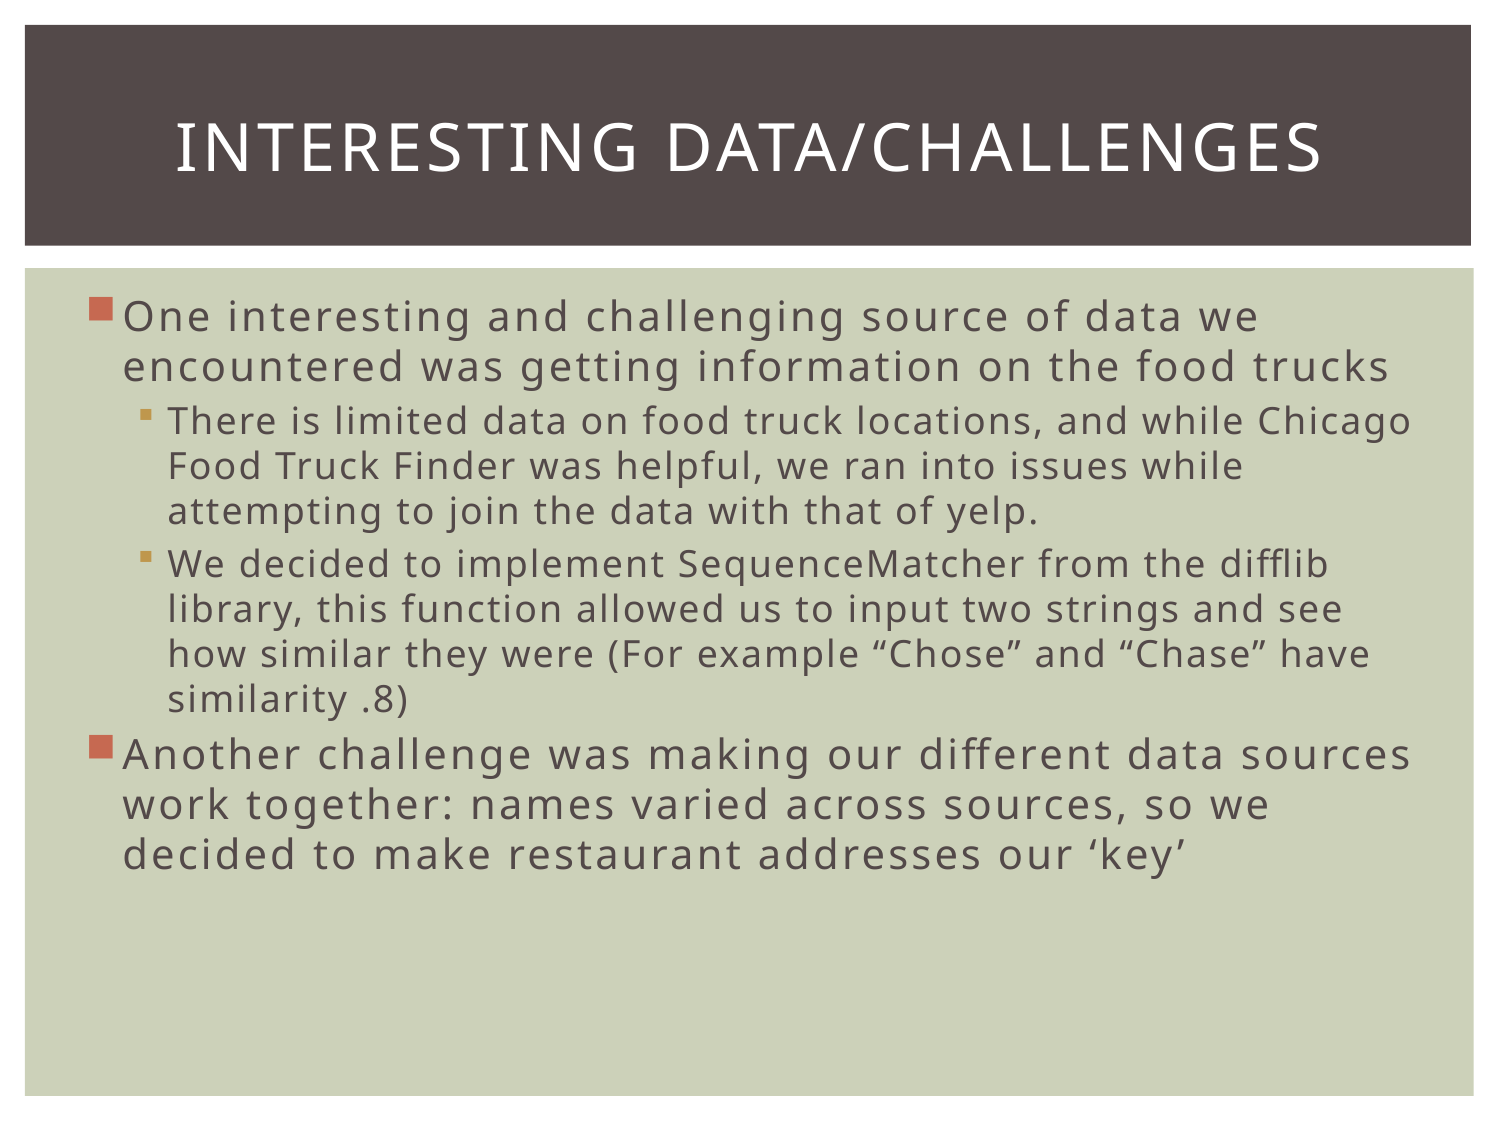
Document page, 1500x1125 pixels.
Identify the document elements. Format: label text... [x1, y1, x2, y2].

list One interesting and challenging source of data we encountered was getting information on the food trucks There is limited data on food truck locations, and while Chicago Food Truck Finder was helpful, we ran into issues while attempting to join the data with that of yelp. We decided to implement SequenceMatcher from the difflib library, this function allowed us to input two strings and see how similar they were (For example “Chose” and “Chase” have similarity .8) Another challenge was making our different data sources work together: names varied across sources, so we decided to make restaurant addresses our ‘key’ [62, 281, 1442, 1005]
title INTERESTING DATA/Challenges [62, 58, 1438, 232]
